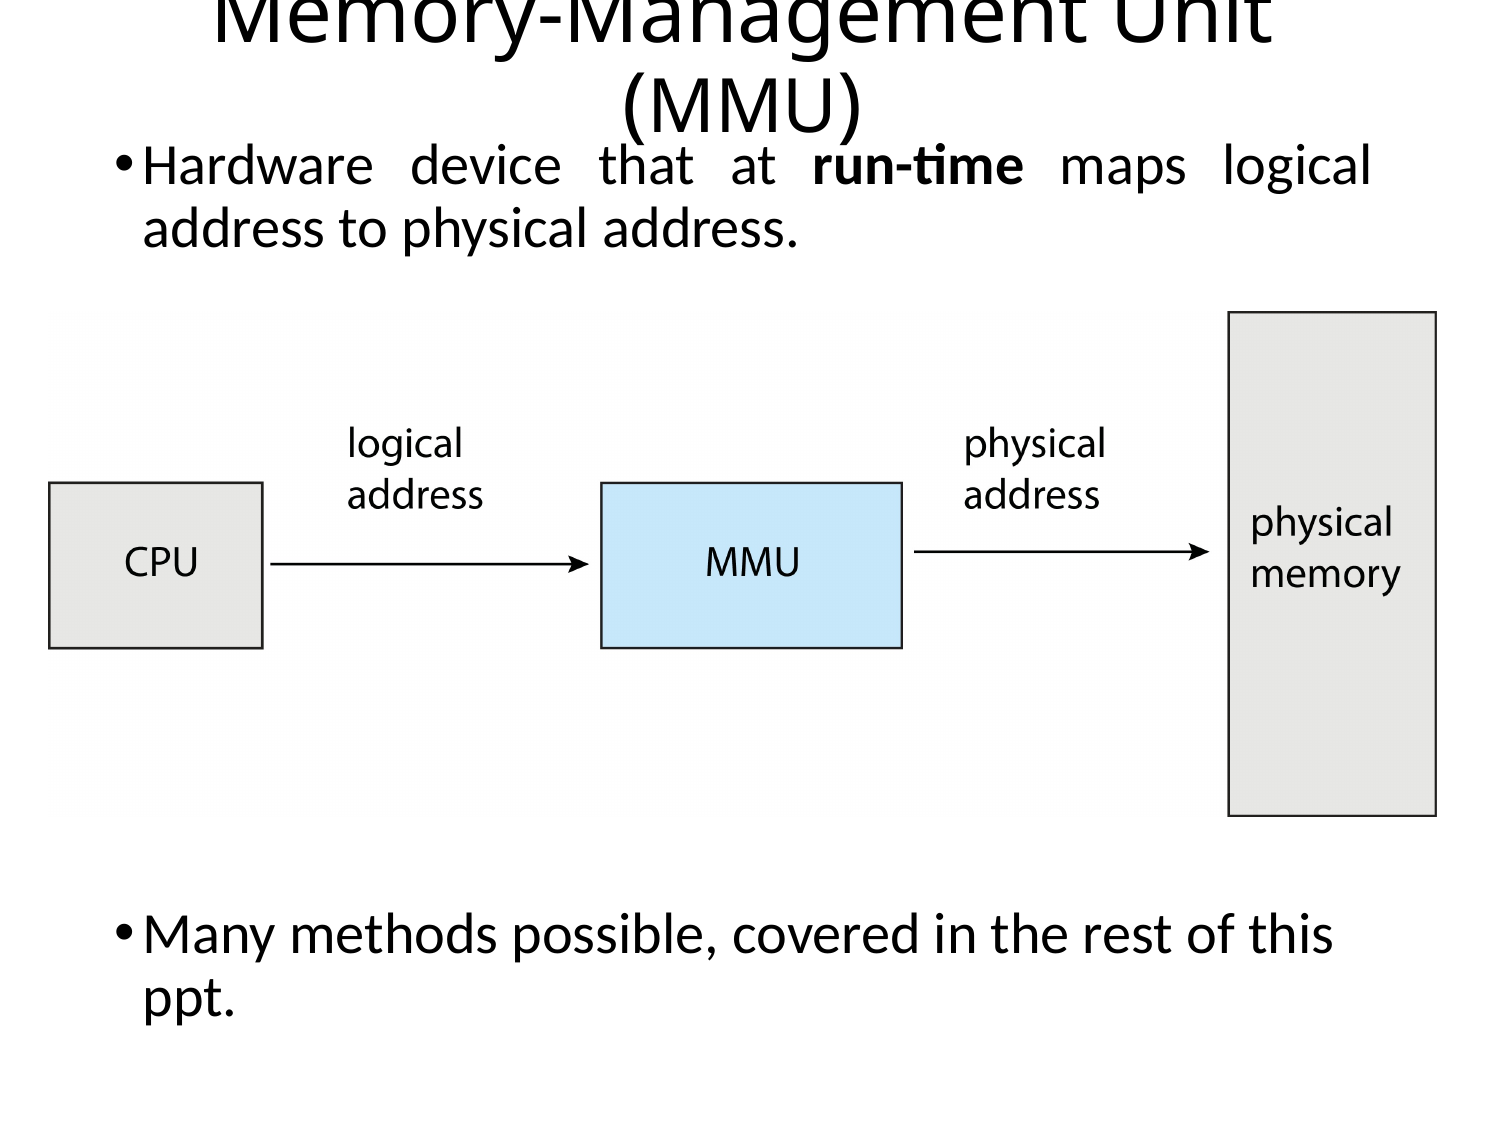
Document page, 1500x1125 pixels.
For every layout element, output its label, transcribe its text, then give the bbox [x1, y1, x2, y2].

picture [47, 311, 1437, 817]
title Memory-Management Unit (MMU) [99, 13, 1386, 108]
list Hardware device that at run-time maps logical address to physical address. Many methods possible, covered in the rest of this ppt. [99, 817, 1389, 1088]
list Hardware device that at run-time maps logical address to physical address. Many methods possible, covered in the rest of this ppt. [99, 126, 1389, 311]
